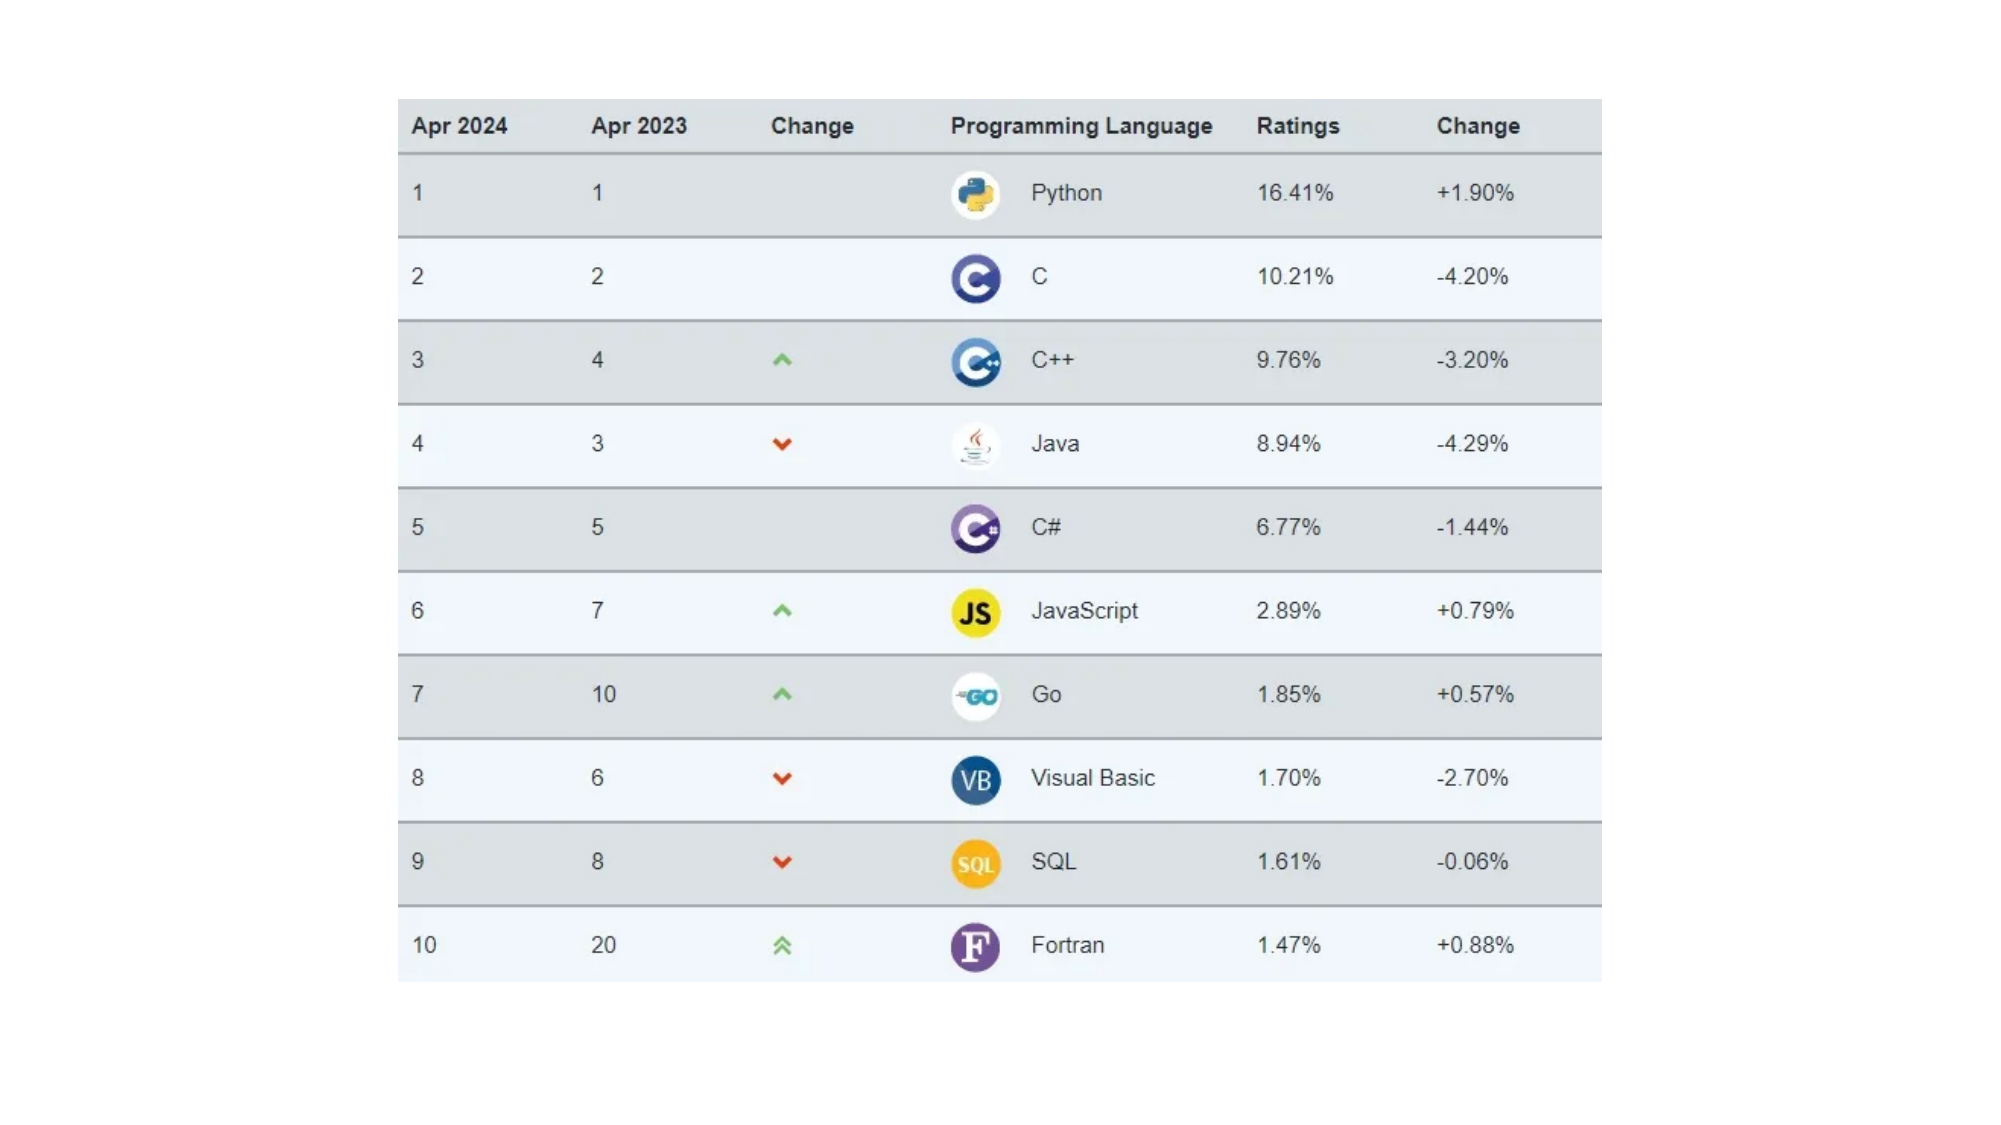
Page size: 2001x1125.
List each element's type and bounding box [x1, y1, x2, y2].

picture [398, 98, 1602, 983]
